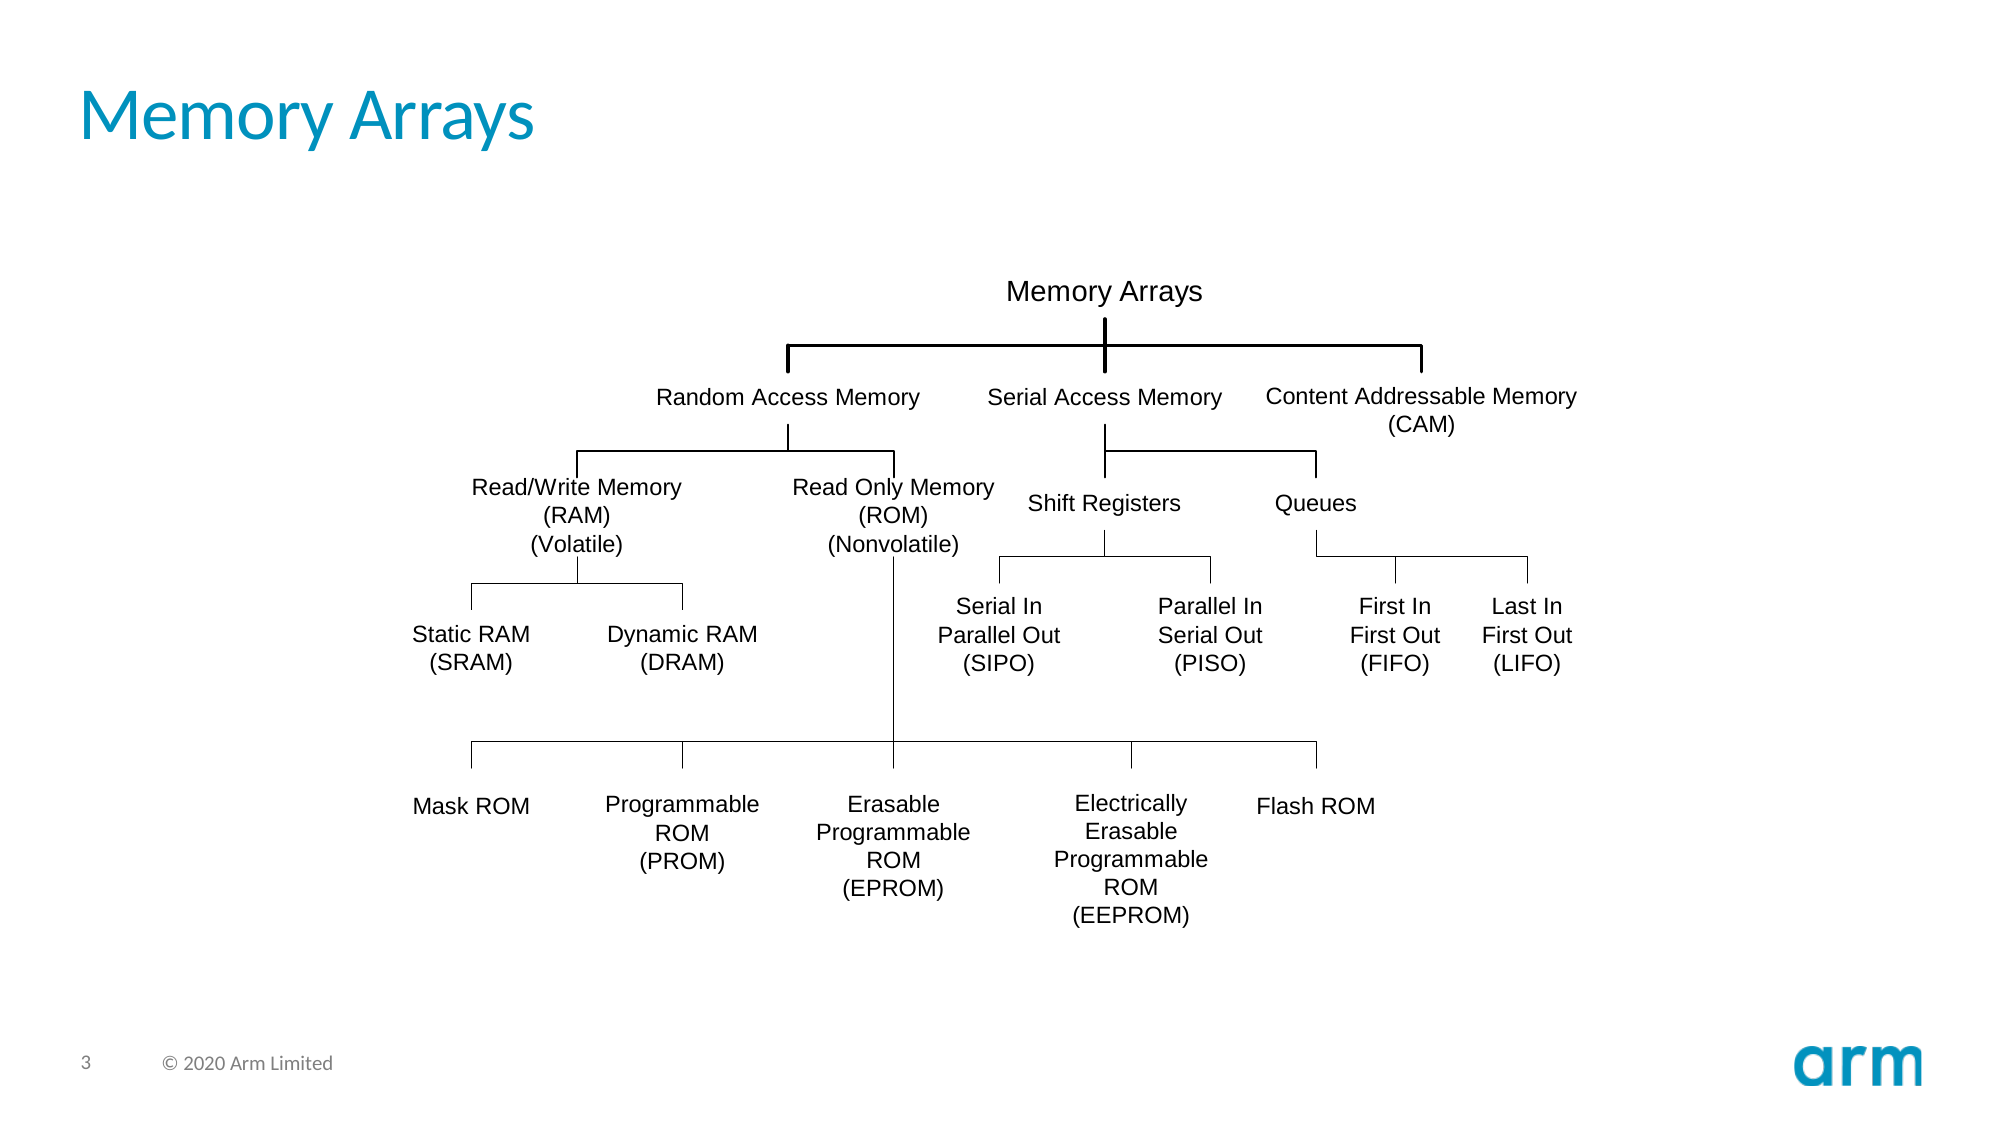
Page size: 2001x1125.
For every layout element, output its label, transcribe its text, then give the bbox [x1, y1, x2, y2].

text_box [362, 262, 1638, 936]
title Memory Arrays [78, 78, 1922, 186]
